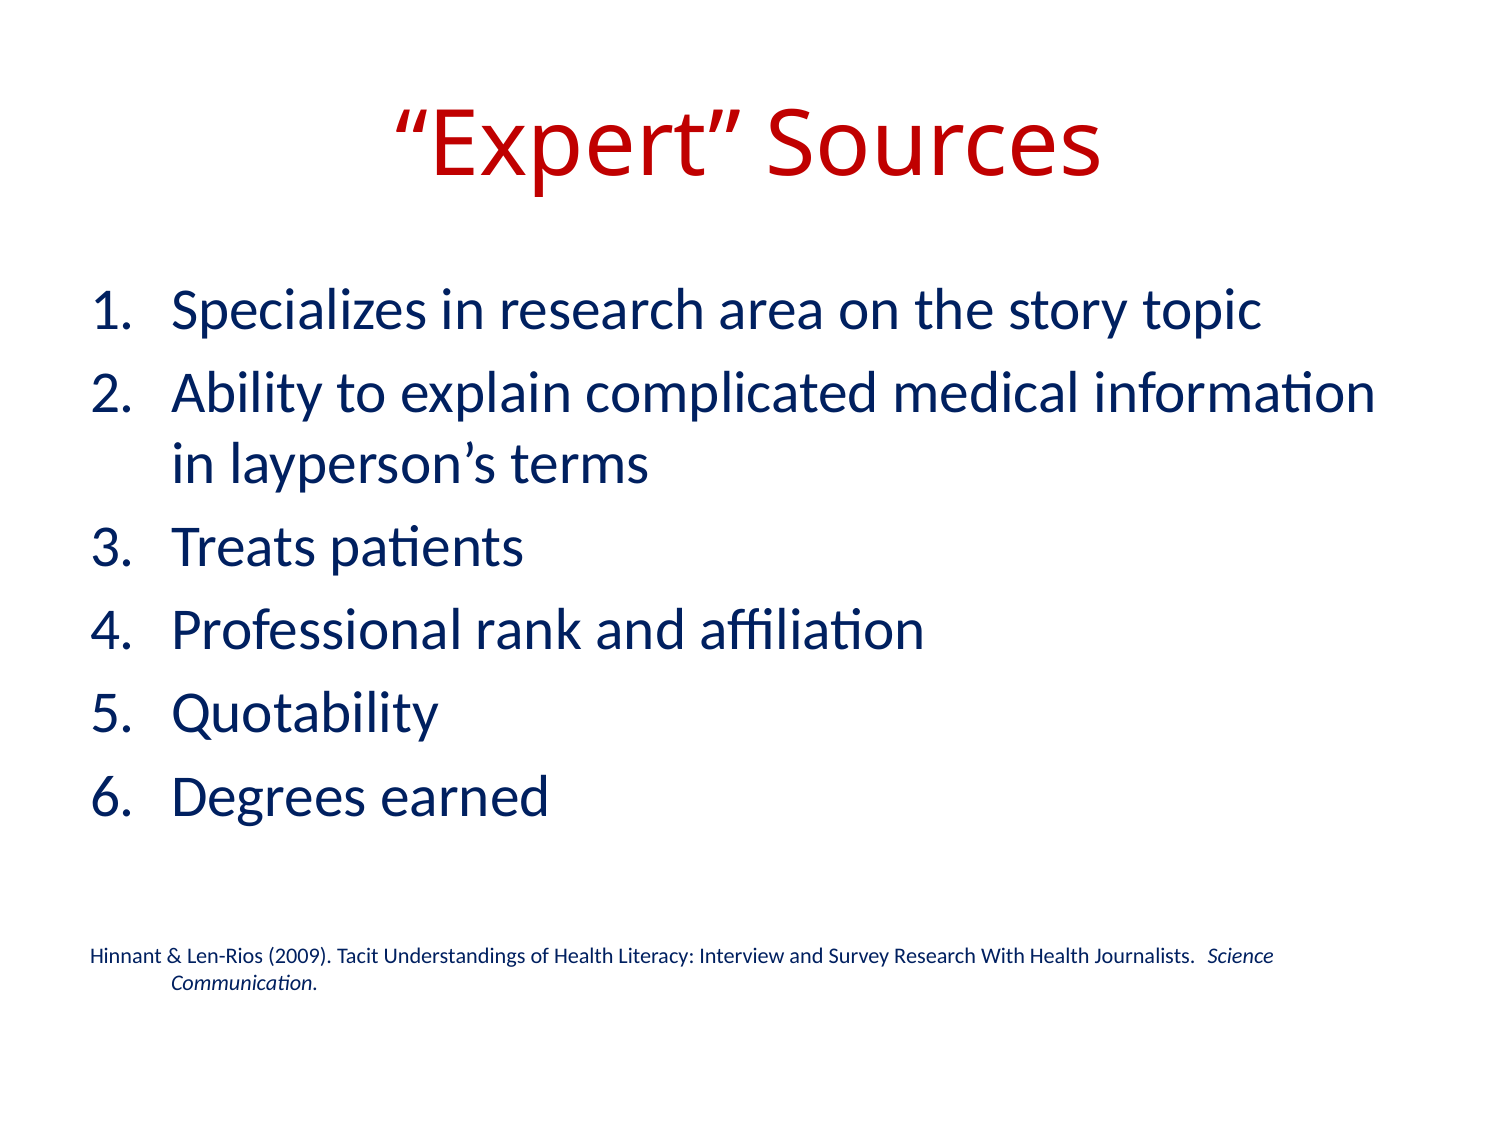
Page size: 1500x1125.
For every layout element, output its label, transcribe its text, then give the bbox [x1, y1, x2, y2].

list Specializes in research area on the story topic Ability to explain complicated medical information in layperson’s terms Treats patients Professional rank and affiliation Quotability Degrees earned Hinnant & Len-Rios (2009). Tacit Understandings of Health Literacy: Interview and Survey Research With Health Journalists. Science Communication. [75, 262, 1425, 1005]
title “Expert” Sources [75, 45, 1425, 233]
